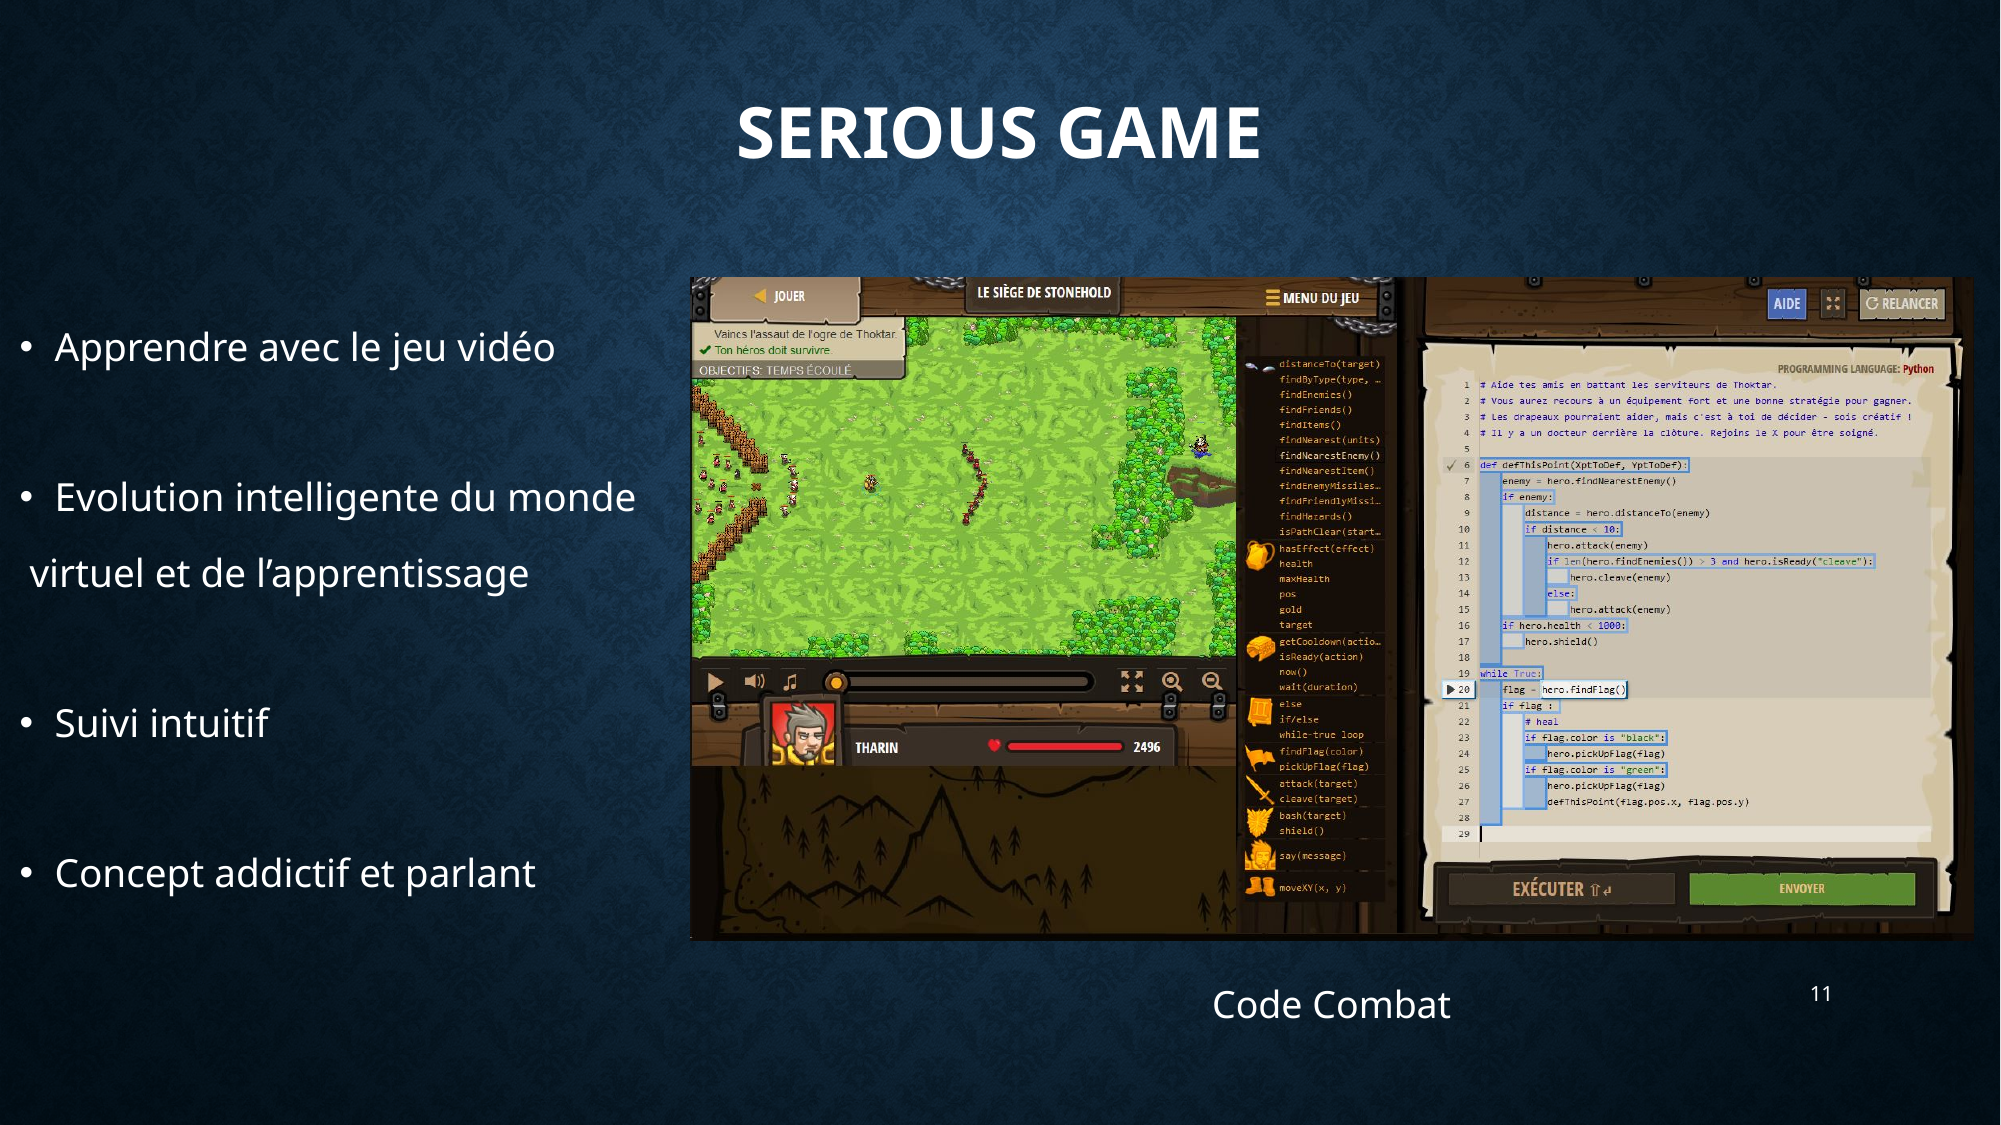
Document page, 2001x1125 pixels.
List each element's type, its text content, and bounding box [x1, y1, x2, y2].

list Apprendre avec le jeu vidéo Evolution intelligente du monde virtuel et de l’apprentissage Suivi intuitif Concept addictif et parlant [4, 305, 683, 913]
text_box Code Combat [1197, 973, 1467, 1034]
slide_number 11 [1724, 965, 1849, 1025]
title Serious game [150, 26, 1850, 245]
picture [690, 276, 1974, 942]
